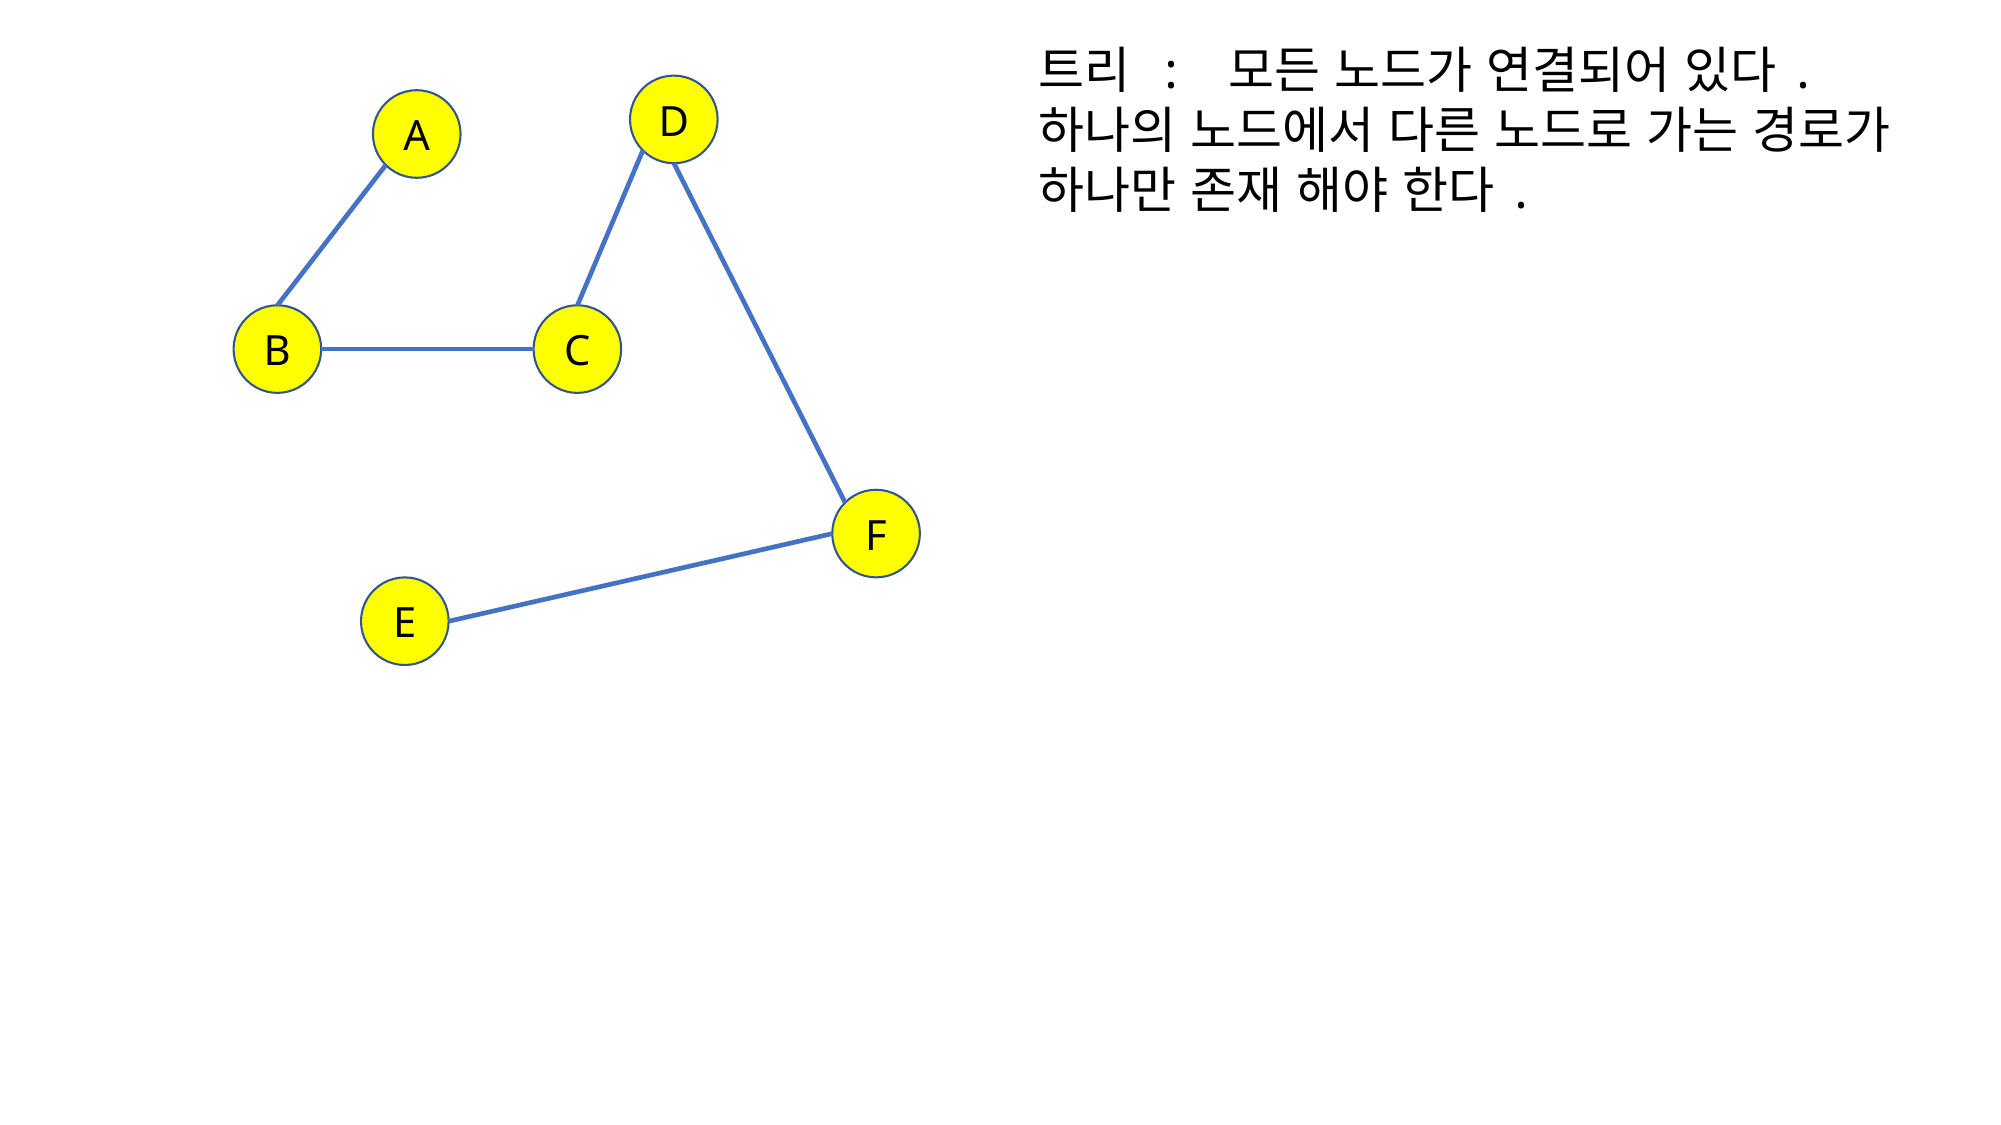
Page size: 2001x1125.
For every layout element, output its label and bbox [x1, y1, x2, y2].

text_box [232, 74, 921, 667]
text_box [1024, 30, 1920, 226]
